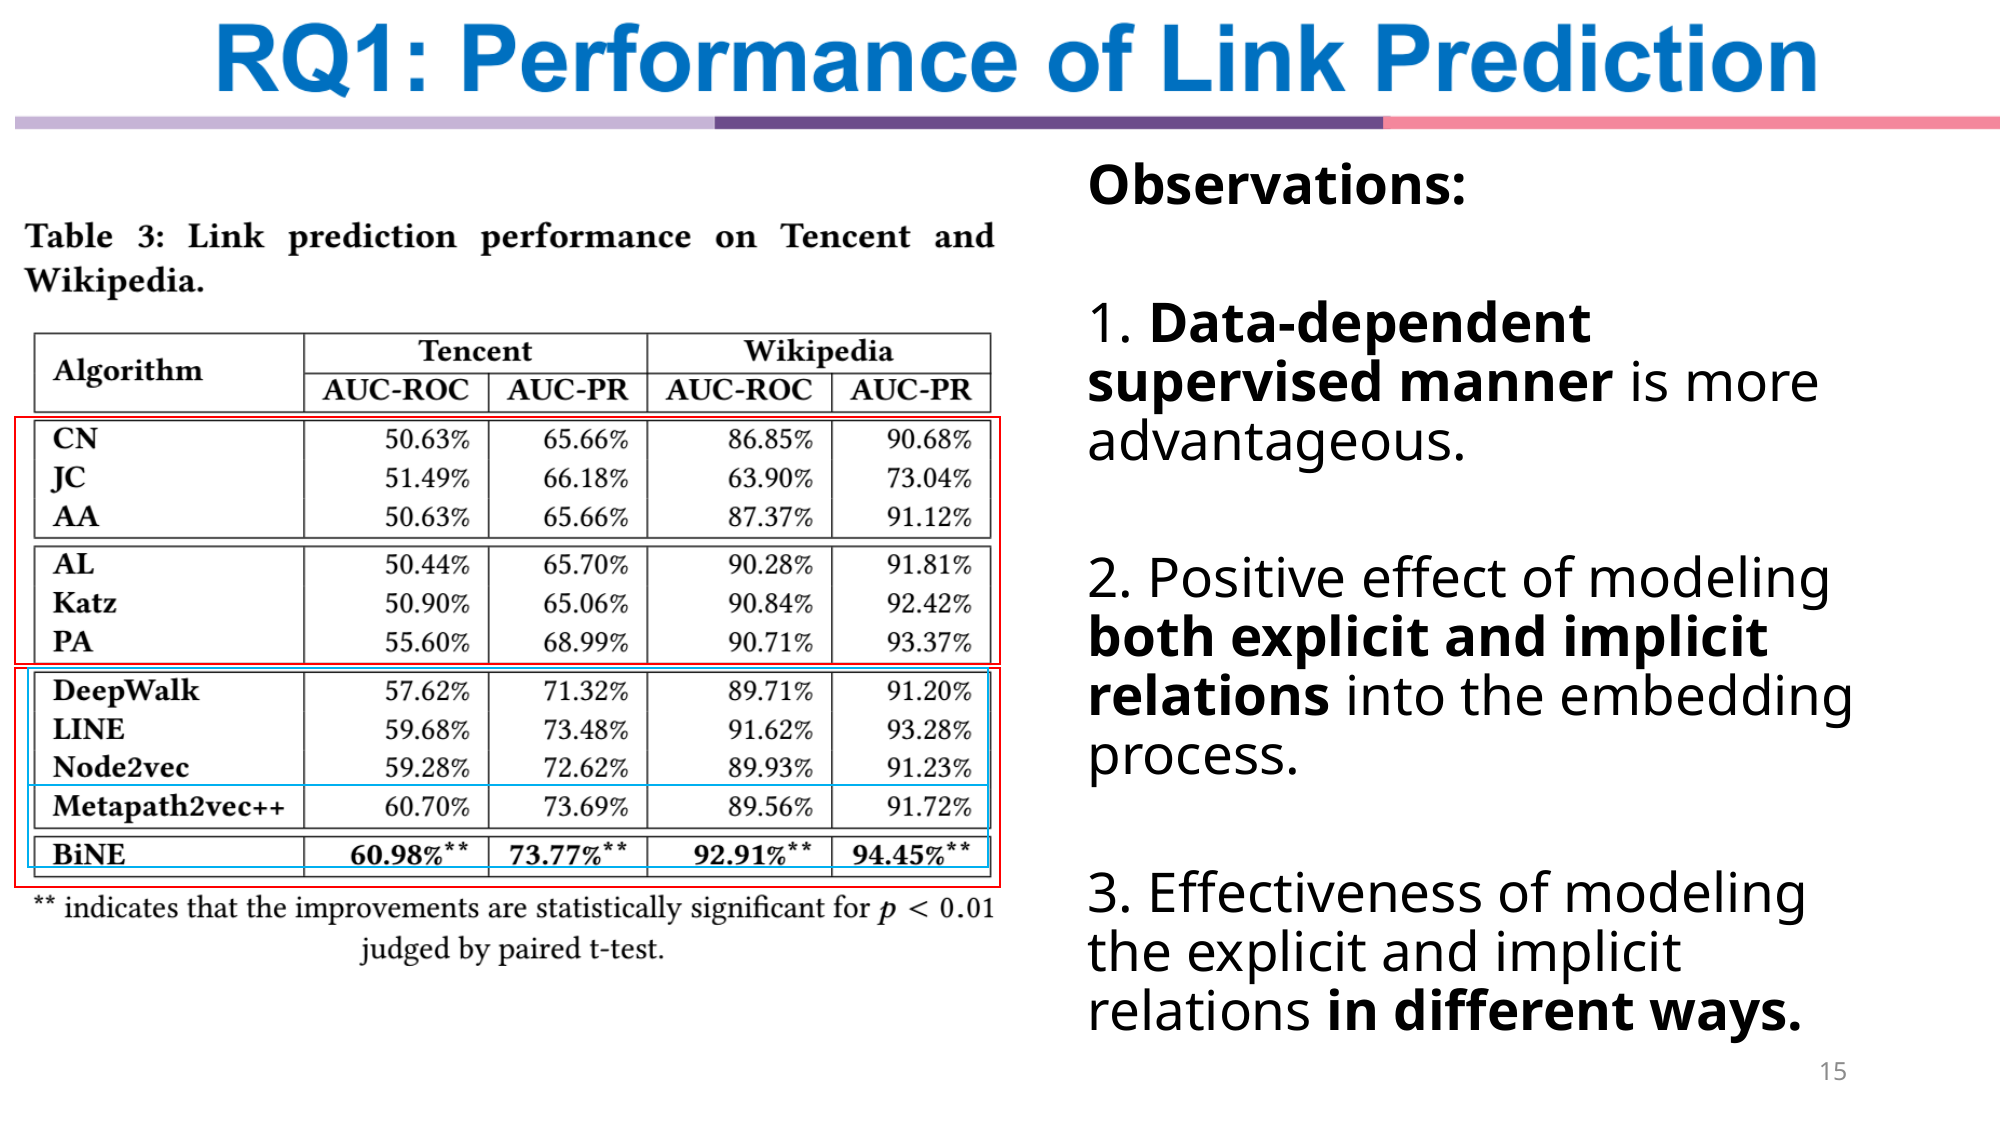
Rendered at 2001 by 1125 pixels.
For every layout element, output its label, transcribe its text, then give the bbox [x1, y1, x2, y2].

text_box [15, 416, 1000, 887]
picture [15, 217, 1020, 980]
slide_number 15 [1412, 1042, 1863, 1103]
picture [15, 0, 2000, 136]
list Observations: 1. Data-dependent supervised manner is more advantageous. 2. Positive effect of modeling both explicit and implicit relations into the embedding process. 3. Effectiveness of modeling the explicit and implicit relations in different ways. [1072, 149, 1985, 1109]
